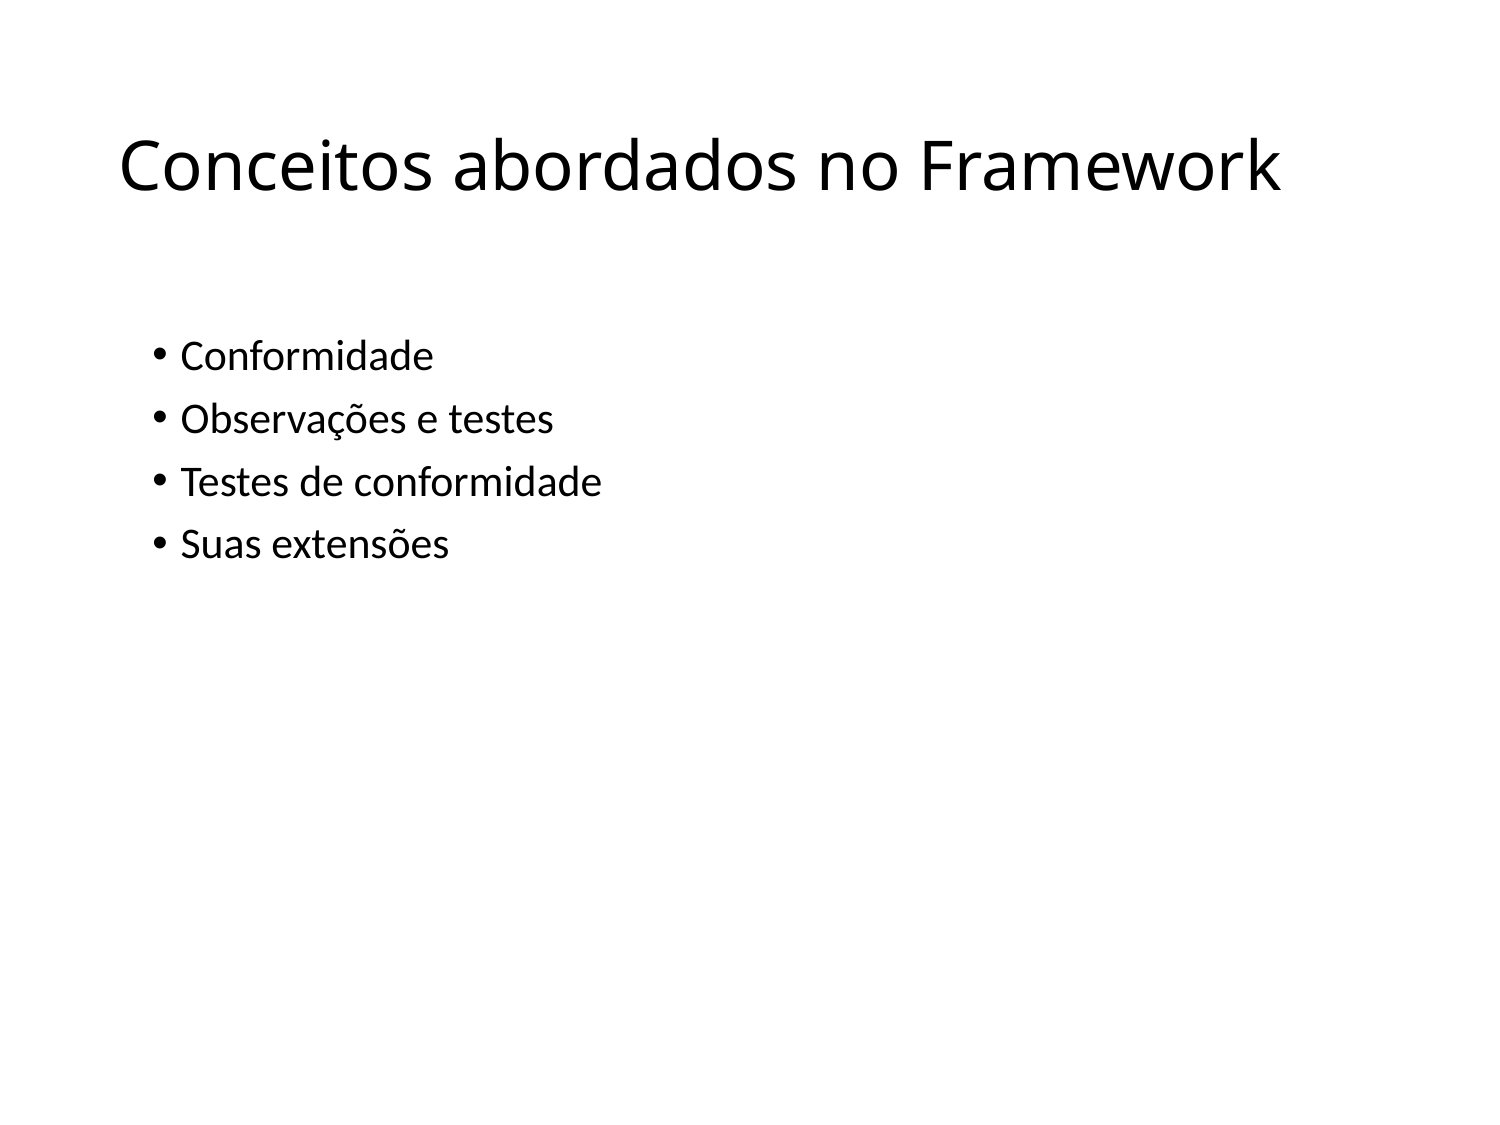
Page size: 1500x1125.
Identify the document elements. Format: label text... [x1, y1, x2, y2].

title Conceitos abordados no Framework [103, 59, 1397, 278]
list Conformidade Observações e testes Testes de conformidade Suas extensões [137, 324, 1413, 1000]
